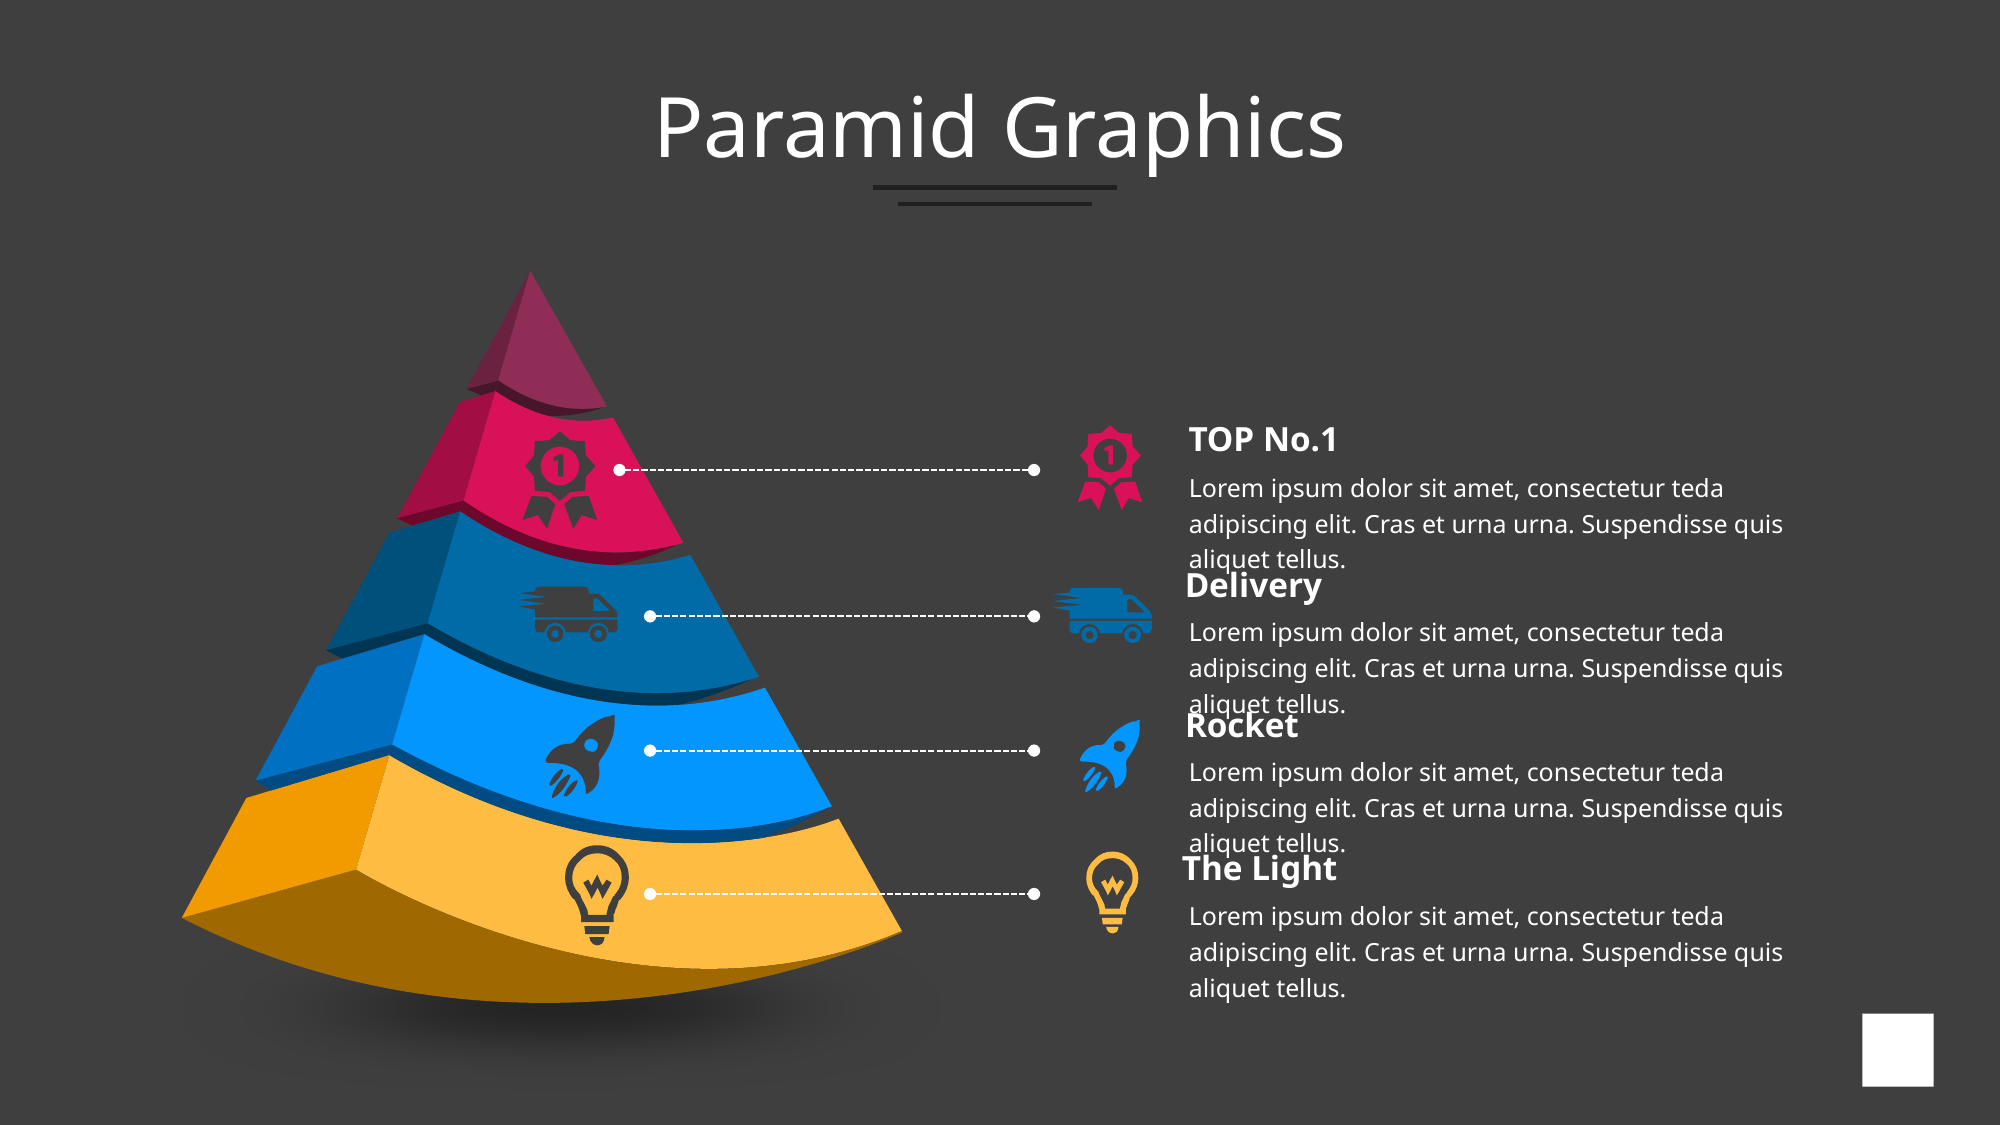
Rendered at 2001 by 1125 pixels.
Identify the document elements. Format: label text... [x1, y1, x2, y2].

text_box Rocket [1170, 696, 1315, 752]
text_box The Light [1167, 839, 1353, 895]
text_box Lorem ipsum dolor sit amet, consectetur teda adipiscing elit. Cras et urna urna. Suspendisse quis aliquet tellus. [1174, 458, 1846, 582]
text_box [1069, 620, 1152, 644]
text_box [1101, 917, 1123, 925]
text_box [1052, 587, 1152, 619]
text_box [180, 270, 941, 1101]
text_box [1080, 720, 1140, 789]
text_box Lorem ipsum dolor sit amet, consectetur teda adipiscing elit. Cras et urna urna. Suspendisse quis aliquet tellus. [1174, 887, 1846, 1010]
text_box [1077, 425, 1143, 510]
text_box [522, 431, 597, 529]
text_box TOP No.1 [1173, 411, 1355, 466]
text_box Delivery [1169, 557, 1337, 612]
text_box [1106, 926, 1119, 934]
text_box Lorem ipsum dolor sit amet, consectetur teda adipiscing elit. Cras et urna urna. Suspendisse quis aliquet tellus. [1174, 602, 1846, 726]
text_box [1086, 851, 1139, 915]
title Paramid Graphics [137, 71, 1863, 190]
text_box Lorem ipsum dolor sit amet, consectetur teda adipiscing elit. Cras et urna urna. Suspendisse quis aliquet tellus. [1174, 742, 1846, 866]
slide_number 19 [1857, 1021, 1939, 1082]
text_box [1083, 766, 1102, 792]
text_box [1096, 776, 1108, 791]
